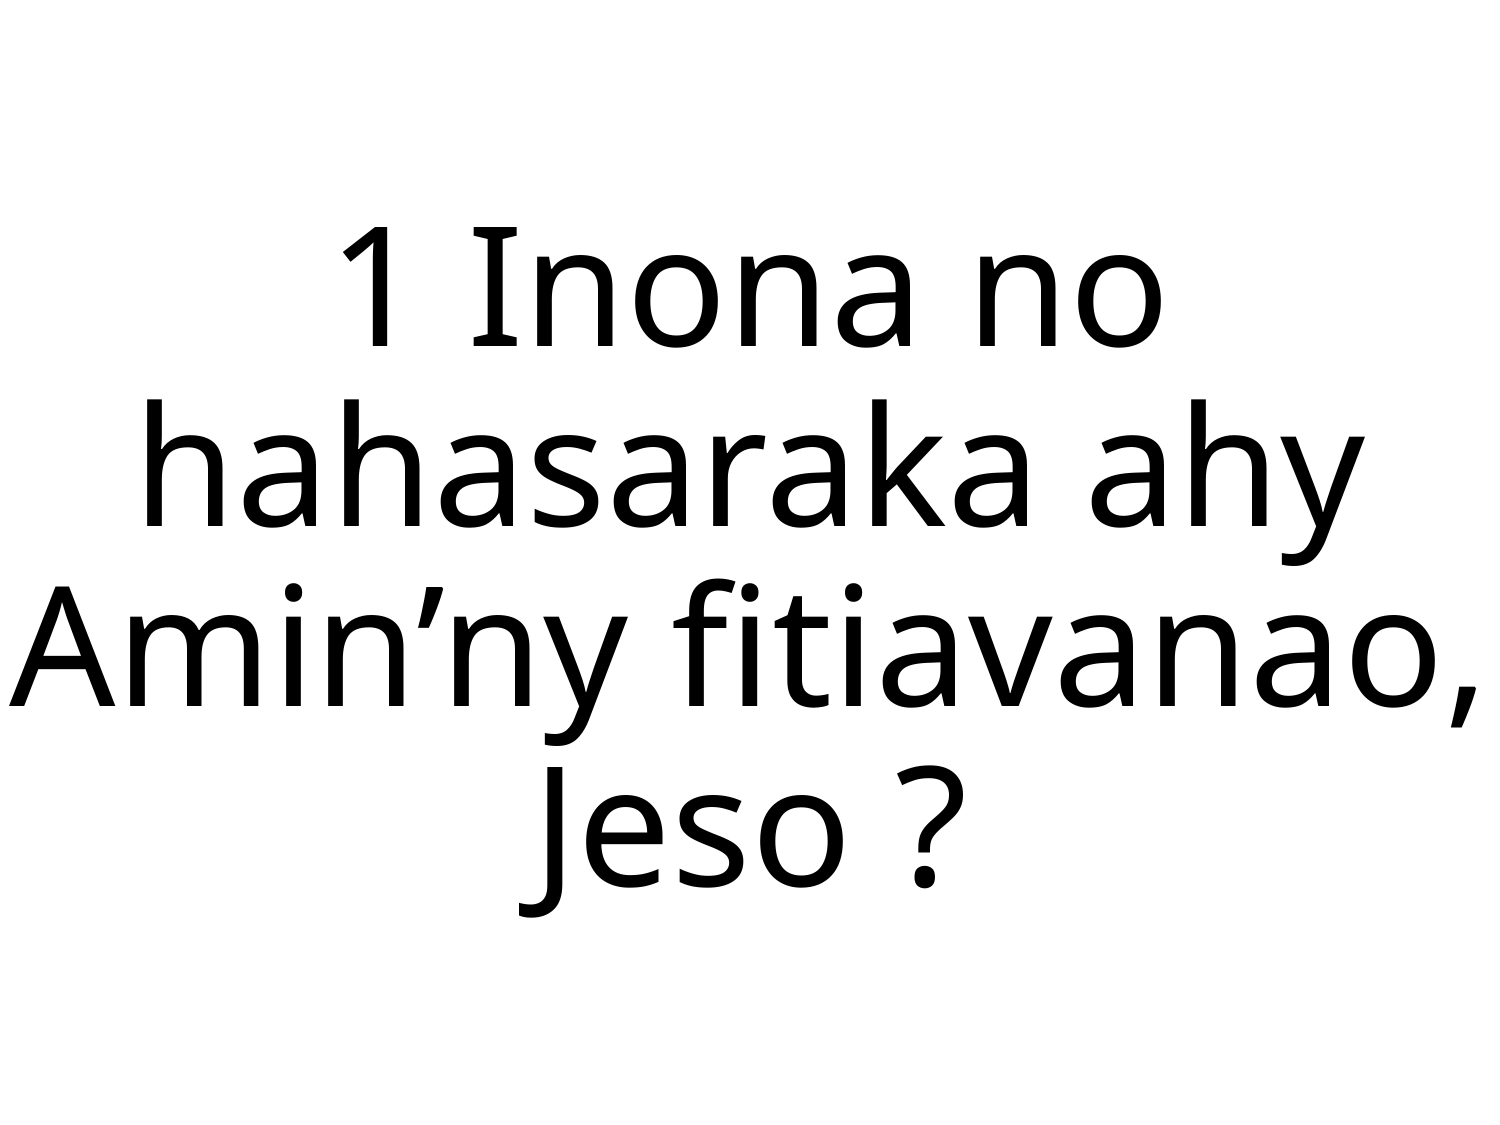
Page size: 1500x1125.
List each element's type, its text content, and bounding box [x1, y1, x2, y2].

title 1 Inona no hahasaraka ahy Amin’ny fitiavanao, Jeso ? [0, 453, 1500, 672]
